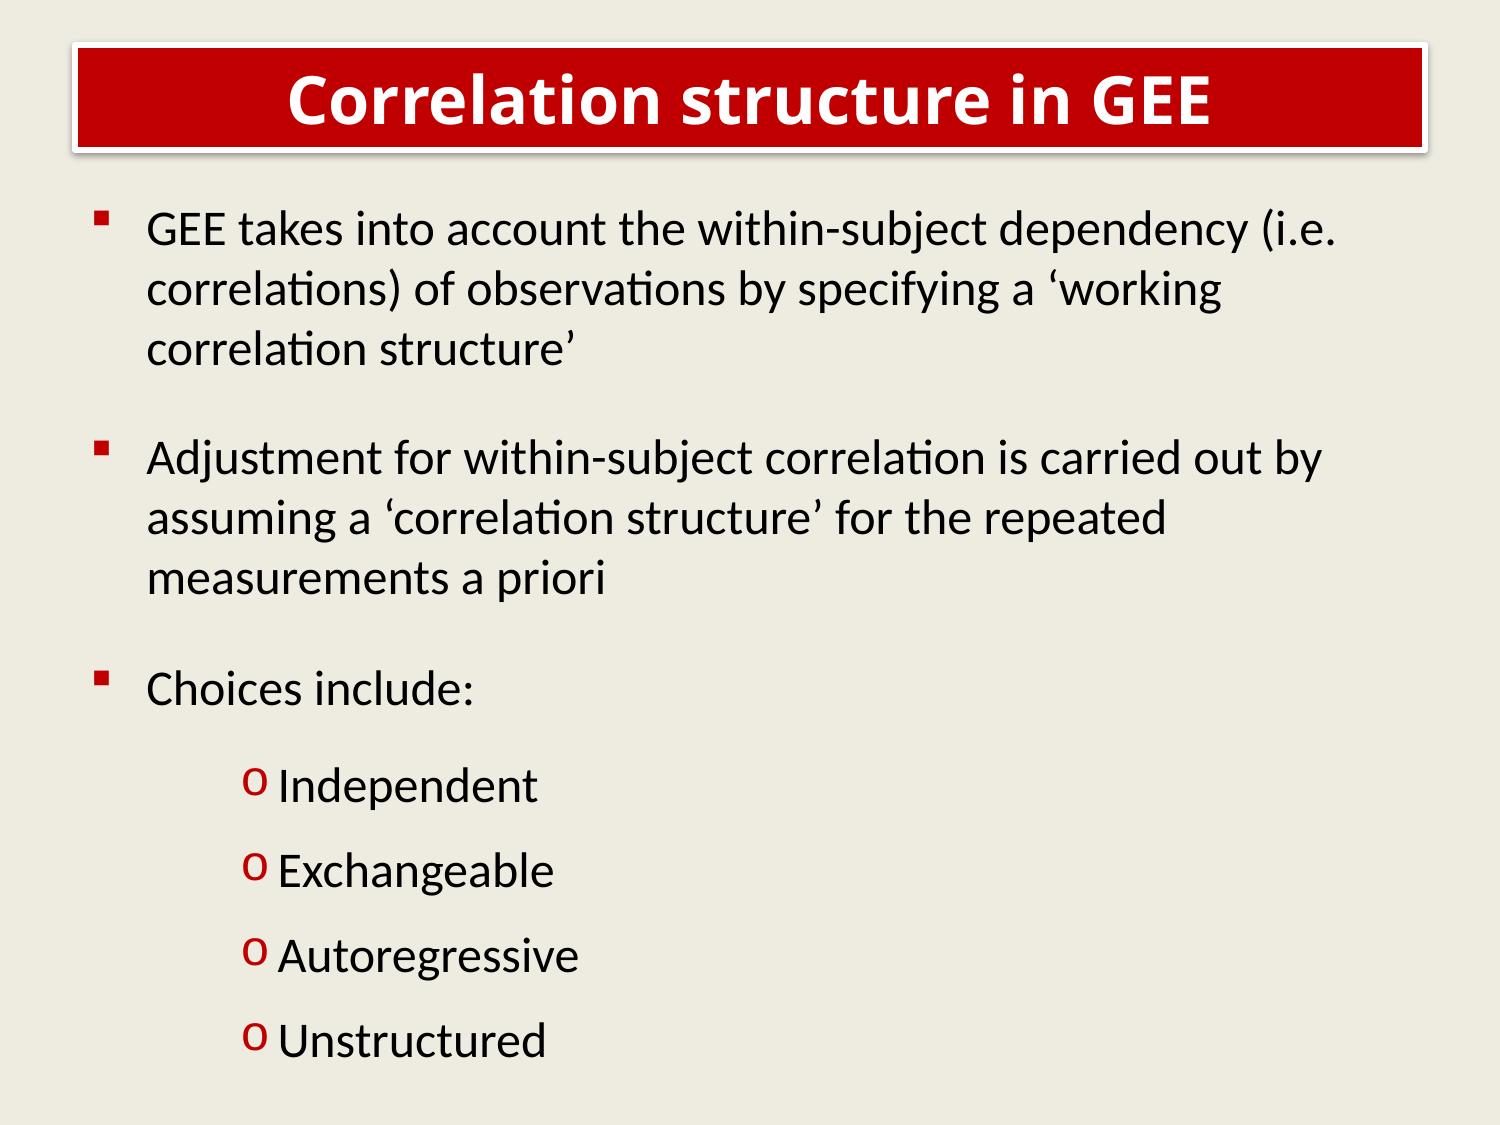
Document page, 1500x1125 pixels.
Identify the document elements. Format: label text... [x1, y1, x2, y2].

title Correlation structure in GEE [72, 42, 1428, 153]
list GEE takes into account the within-subject dependency (i.e. correlations) of observations by specifying a ‘working correlation structure’ Adjustment for within-subject correlation is carried out by assuming a ‘correlation structure’ for the repeated measurements a priori Choices include: Independent Exchangeable Autoregressive Unstructured [75, 187, 1441, 1080]
